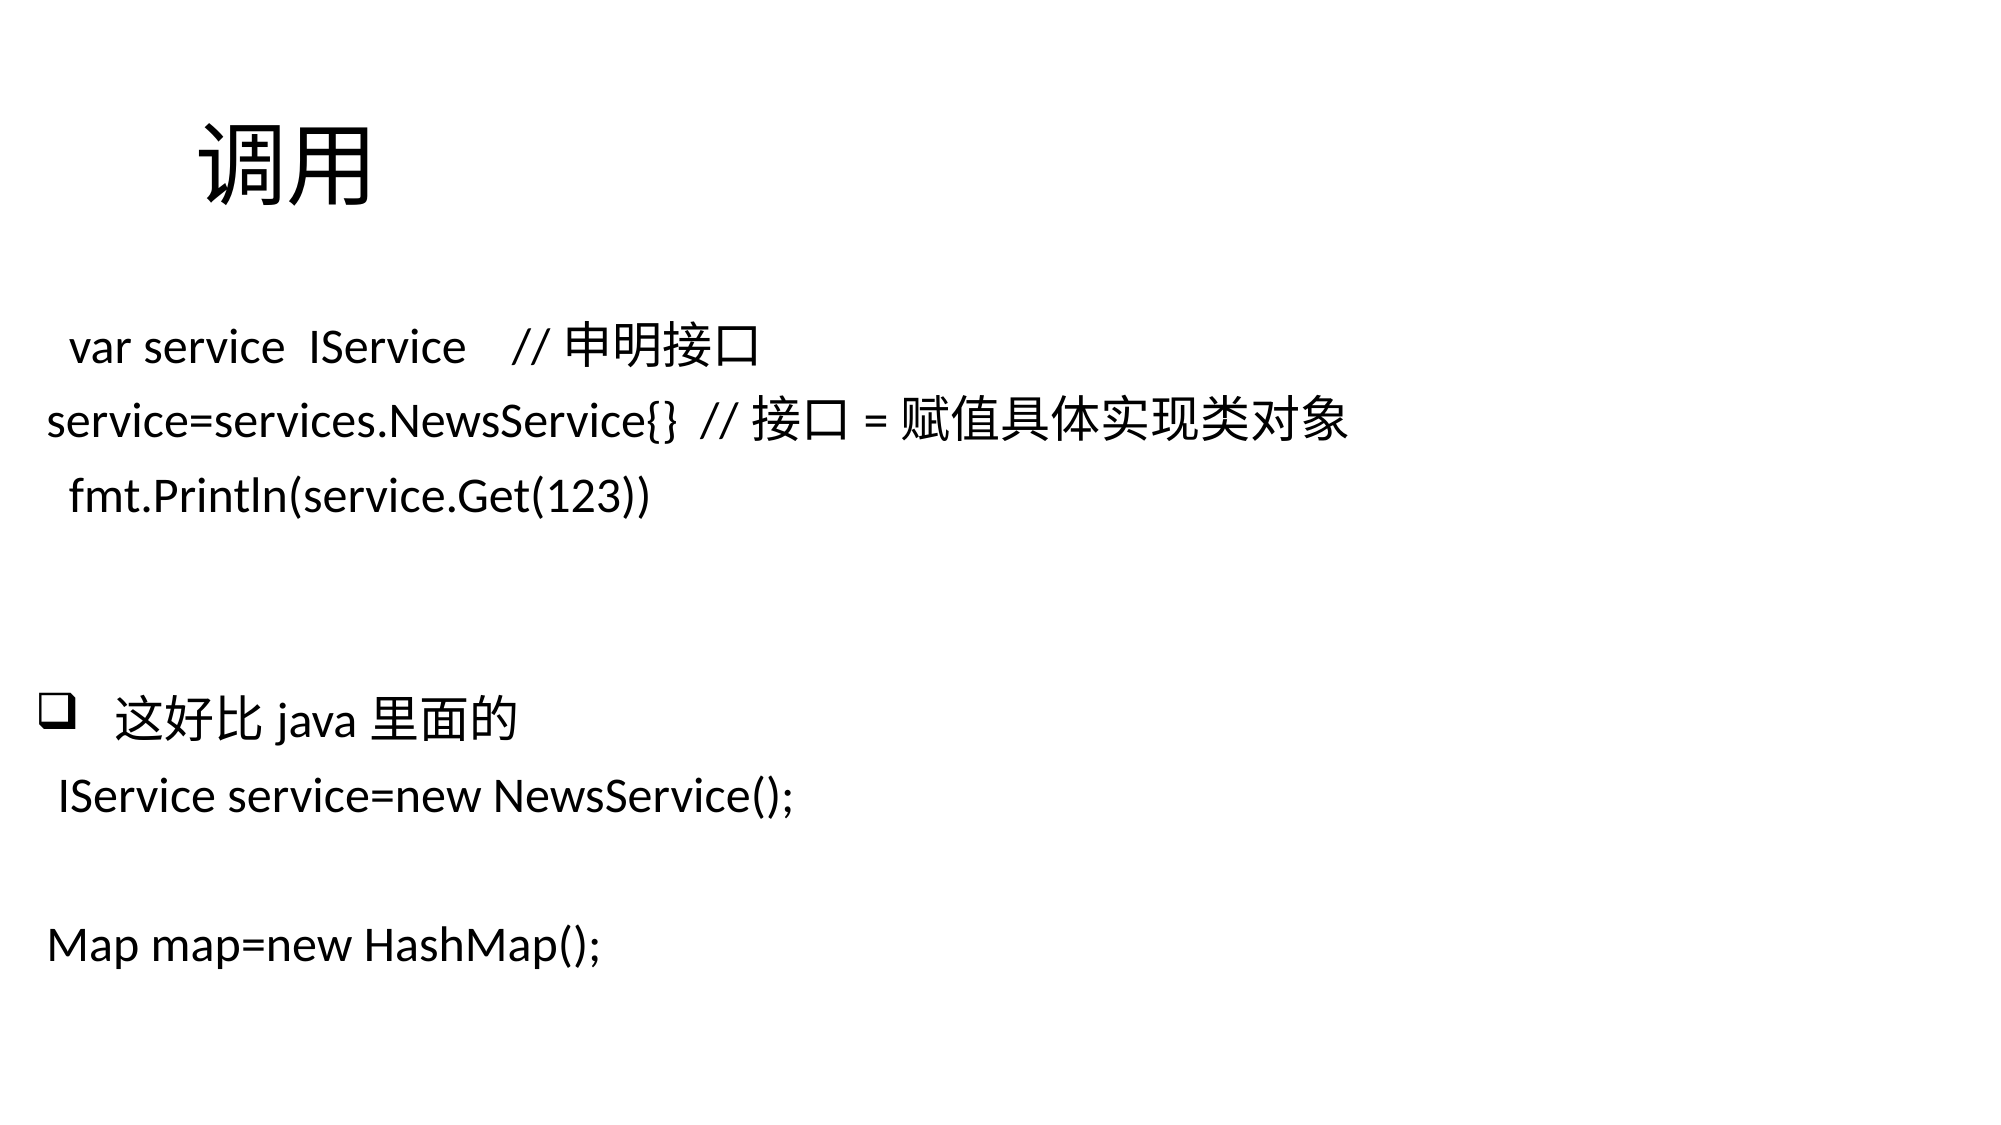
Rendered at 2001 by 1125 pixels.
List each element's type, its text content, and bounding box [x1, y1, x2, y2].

list var service IService //申明接口 service=services.NewsService{} //接口=赋值具体实现类对象 fmt.Println(service.Get(123)) 这好比java里面的 IService service=new NewsService(); Map map=new HashMap(); [20, 237, 1883, 1017]
title 调用 [137, 59, 1863, 237]
